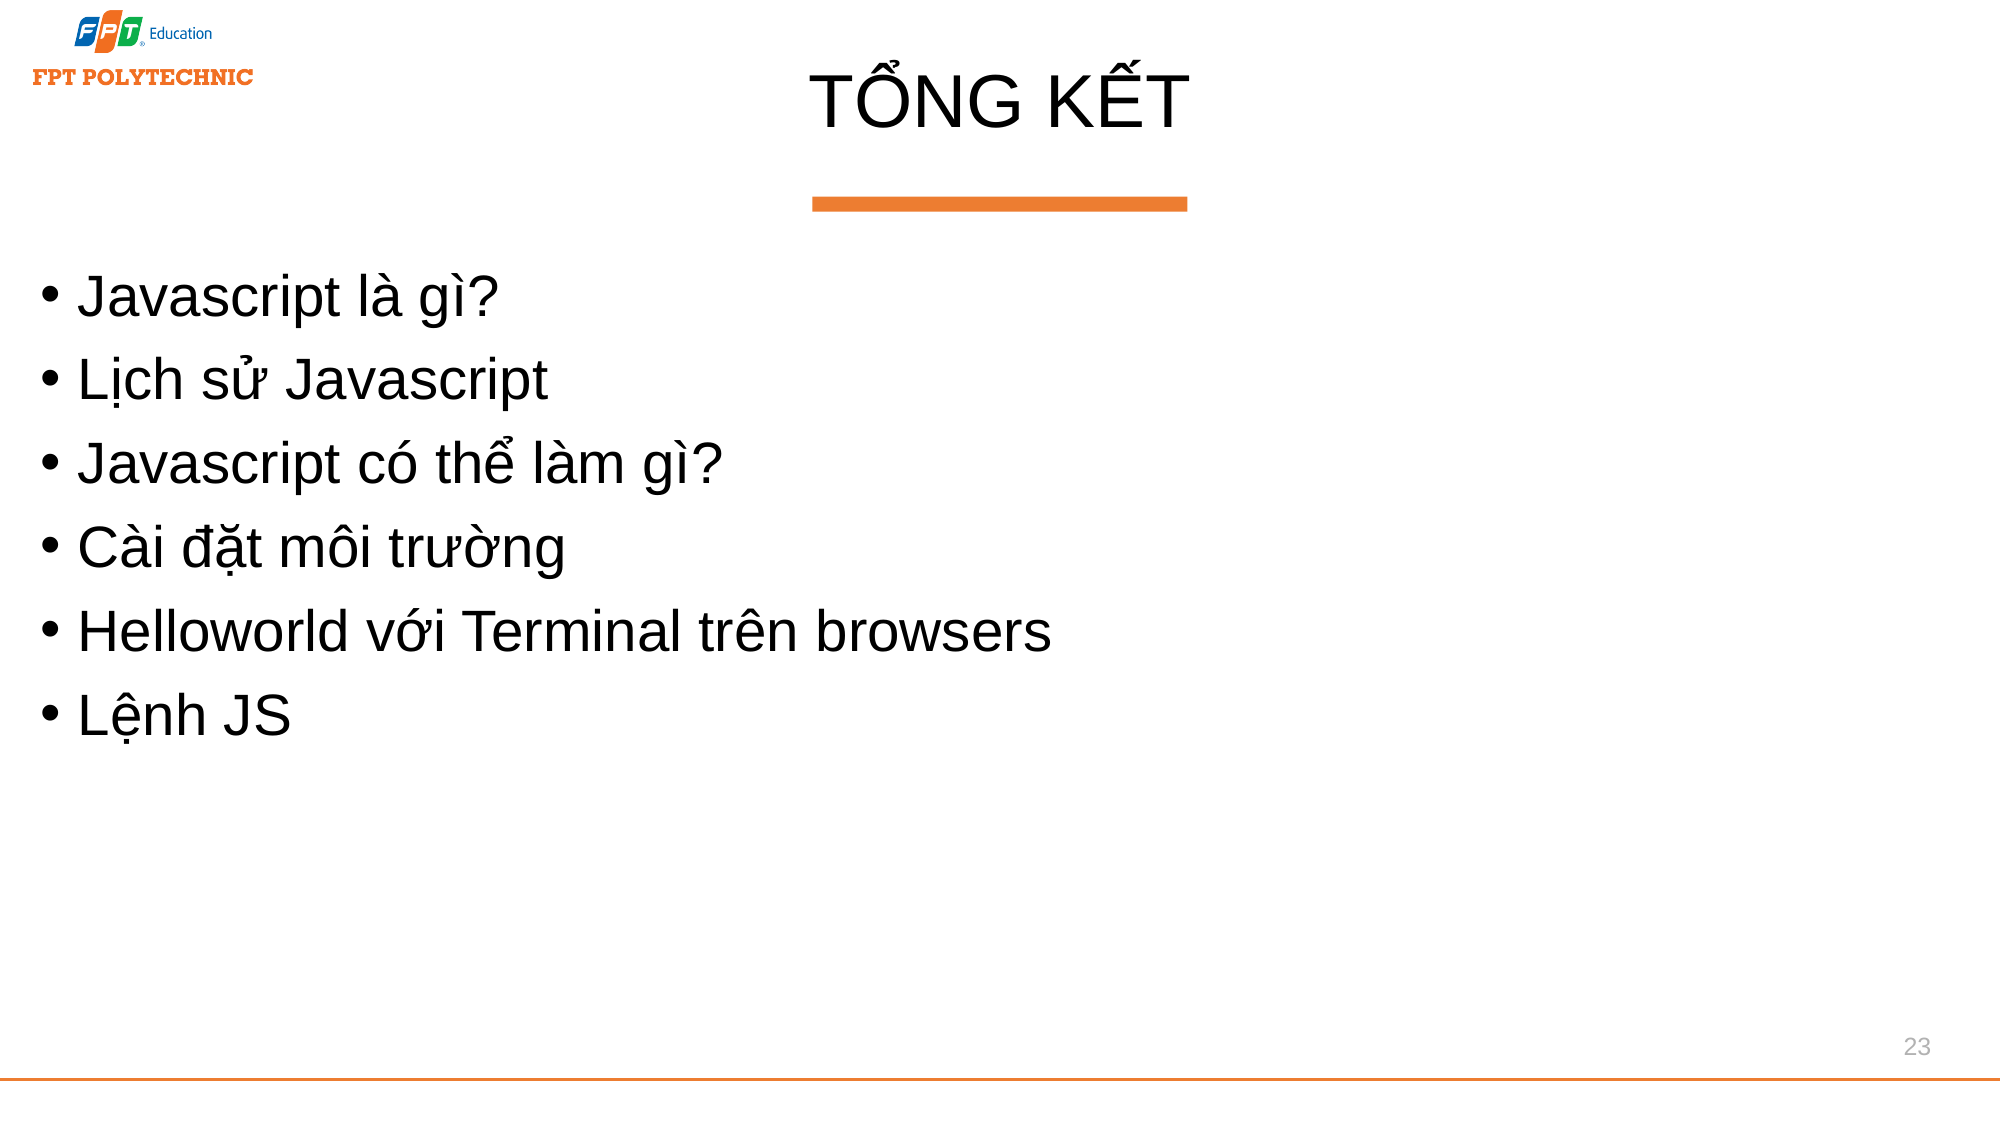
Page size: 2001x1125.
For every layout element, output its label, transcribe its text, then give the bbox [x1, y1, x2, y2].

title TỔNG KẾT [0, 0, 2000, 212]
slide_number 23 [1496, 1015, 1947, 1075]
list Javascript là gì? Lịch sử Javascript Javascript có thể làm gì? Cài đặt môi trường Helloworld với Terminal trên browsers Lệnh JS [25, 258, 1947, 1016]
